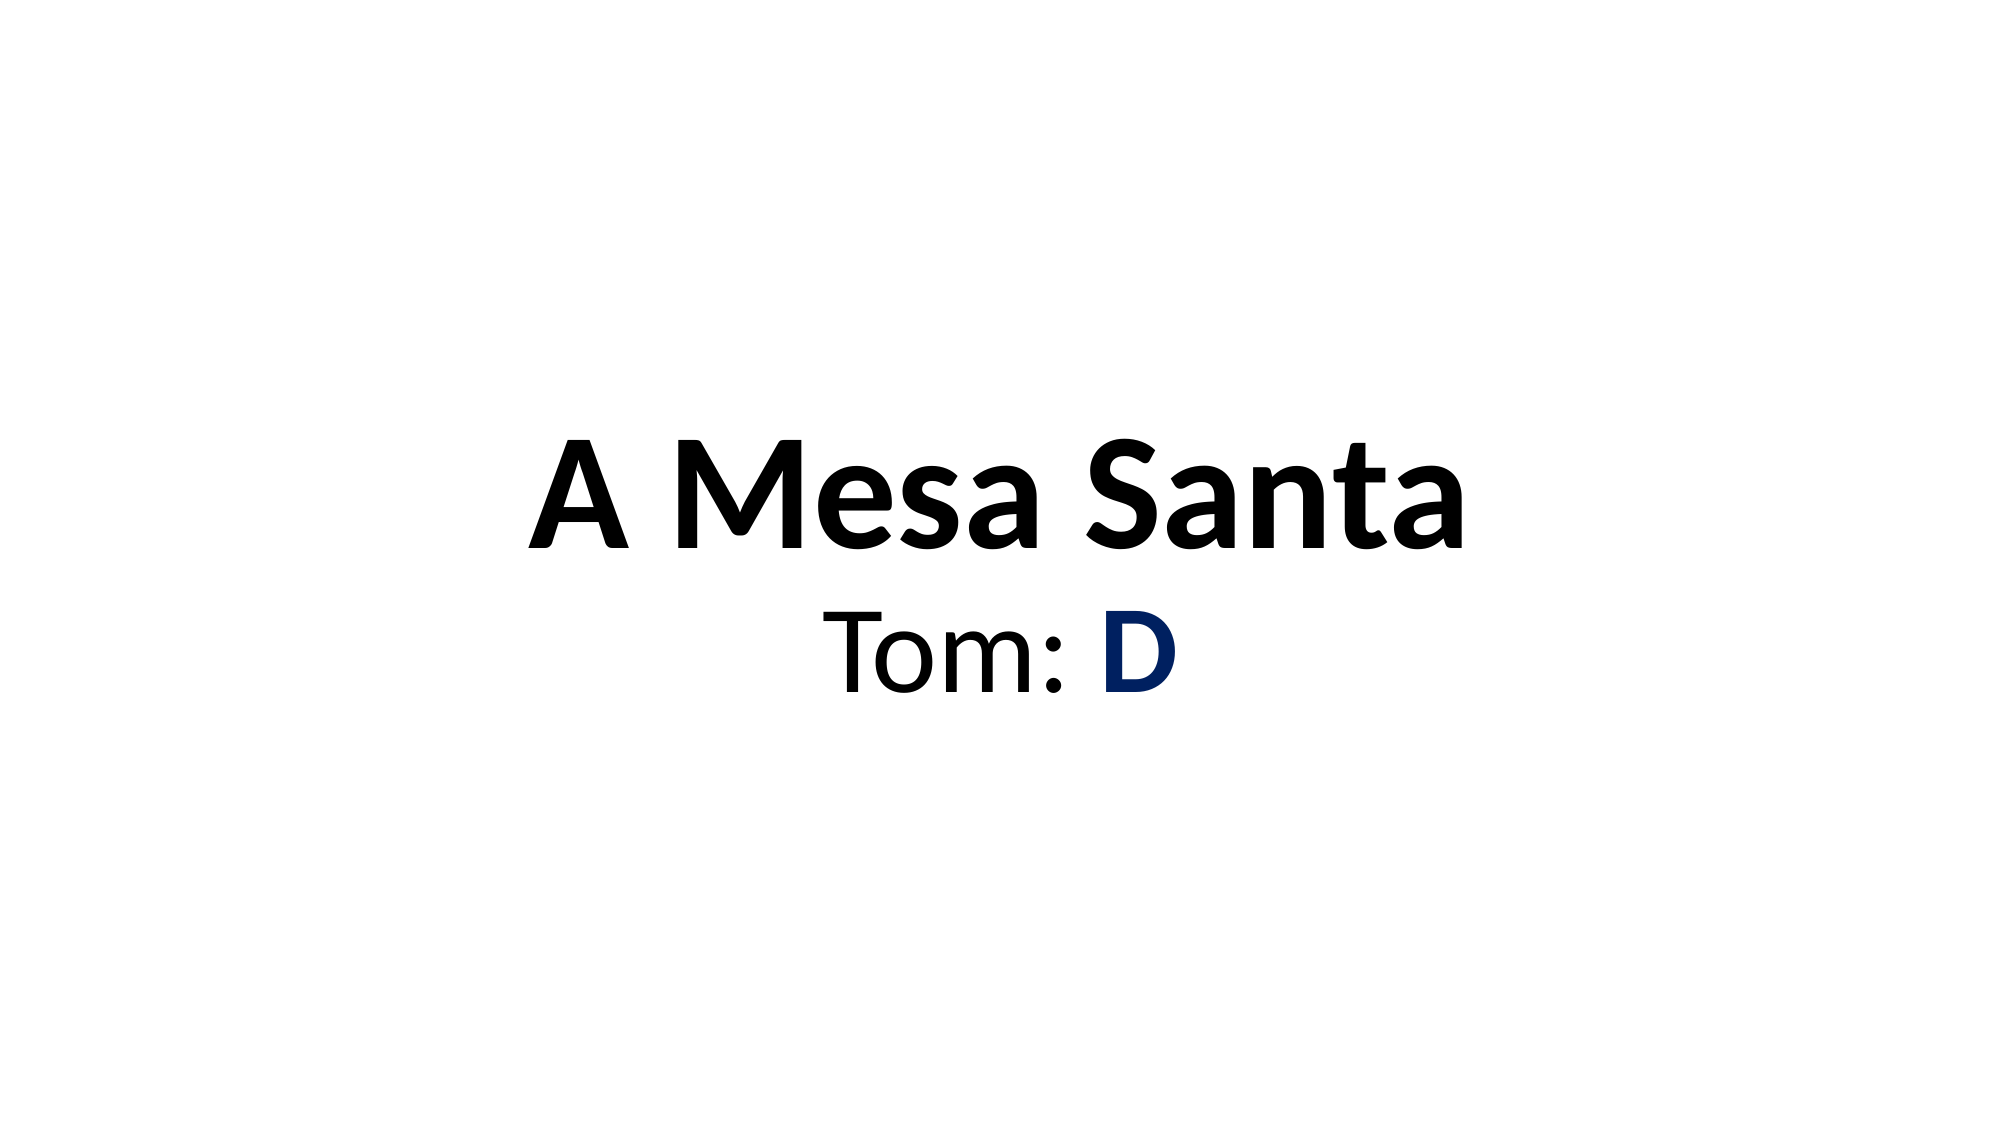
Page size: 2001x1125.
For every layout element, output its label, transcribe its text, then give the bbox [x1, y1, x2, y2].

title A Mesa Santa Tom: D [0, 0, 2000, 1125]
